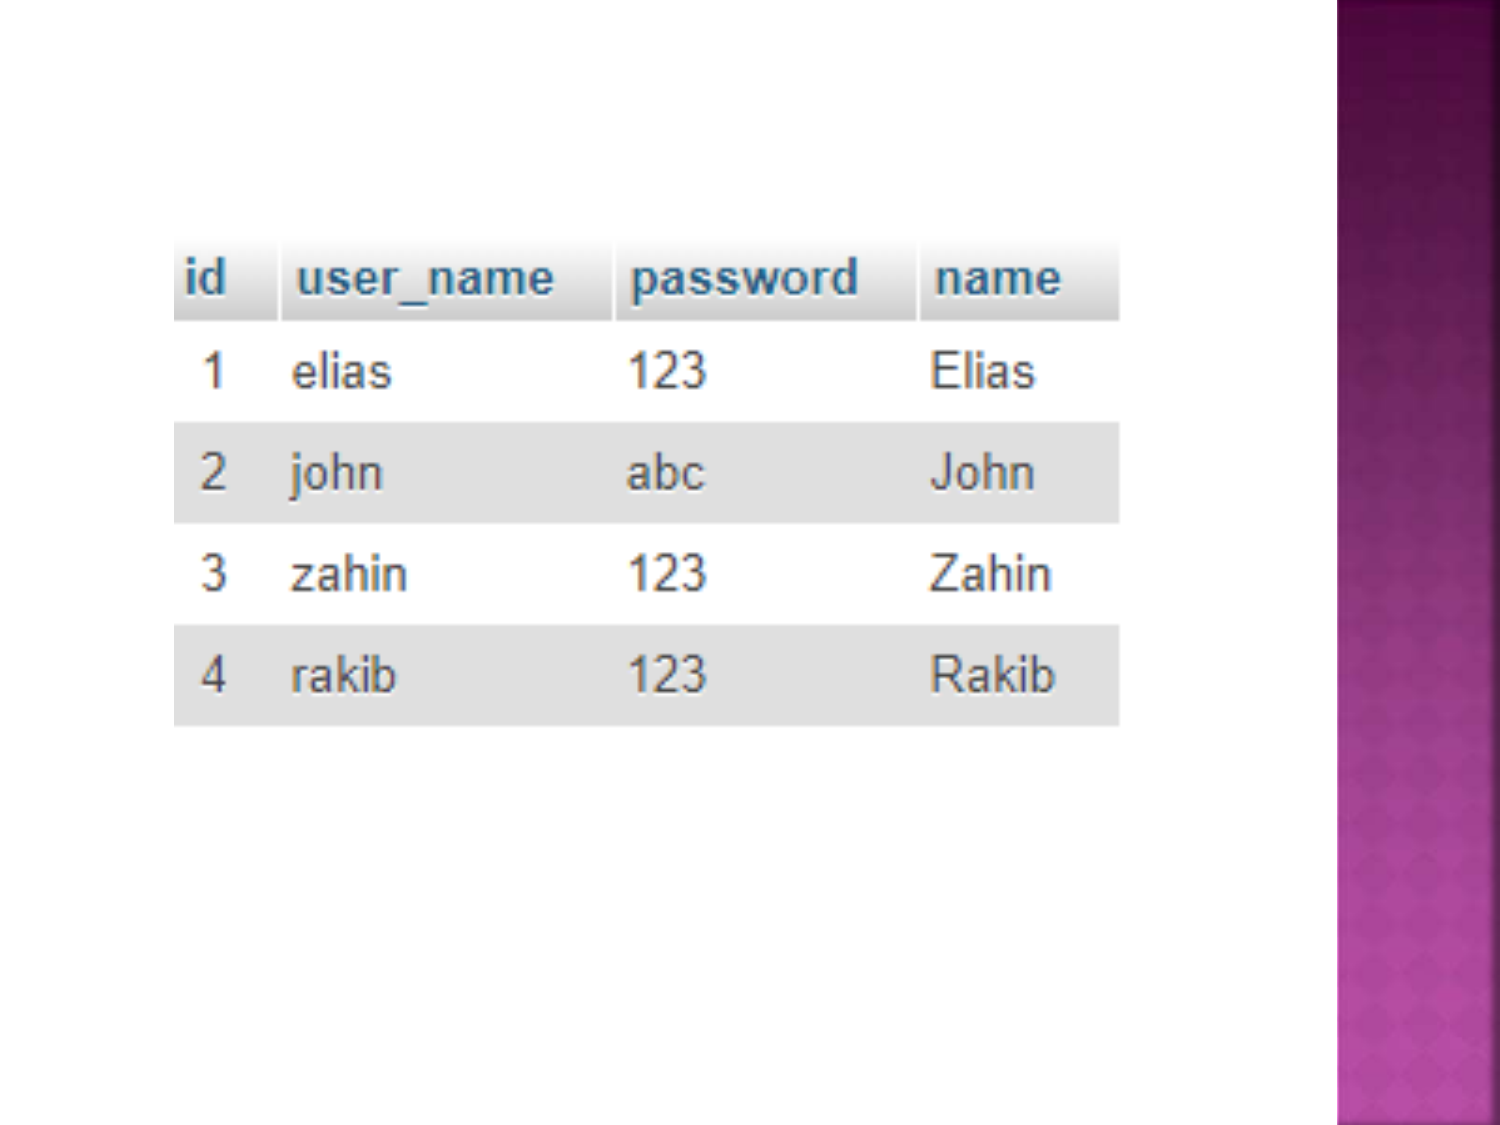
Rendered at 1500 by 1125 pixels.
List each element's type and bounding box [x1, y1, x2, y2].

picture [1337, 0, 1500, 1125]
picture [174, 187, 1147, 751]
